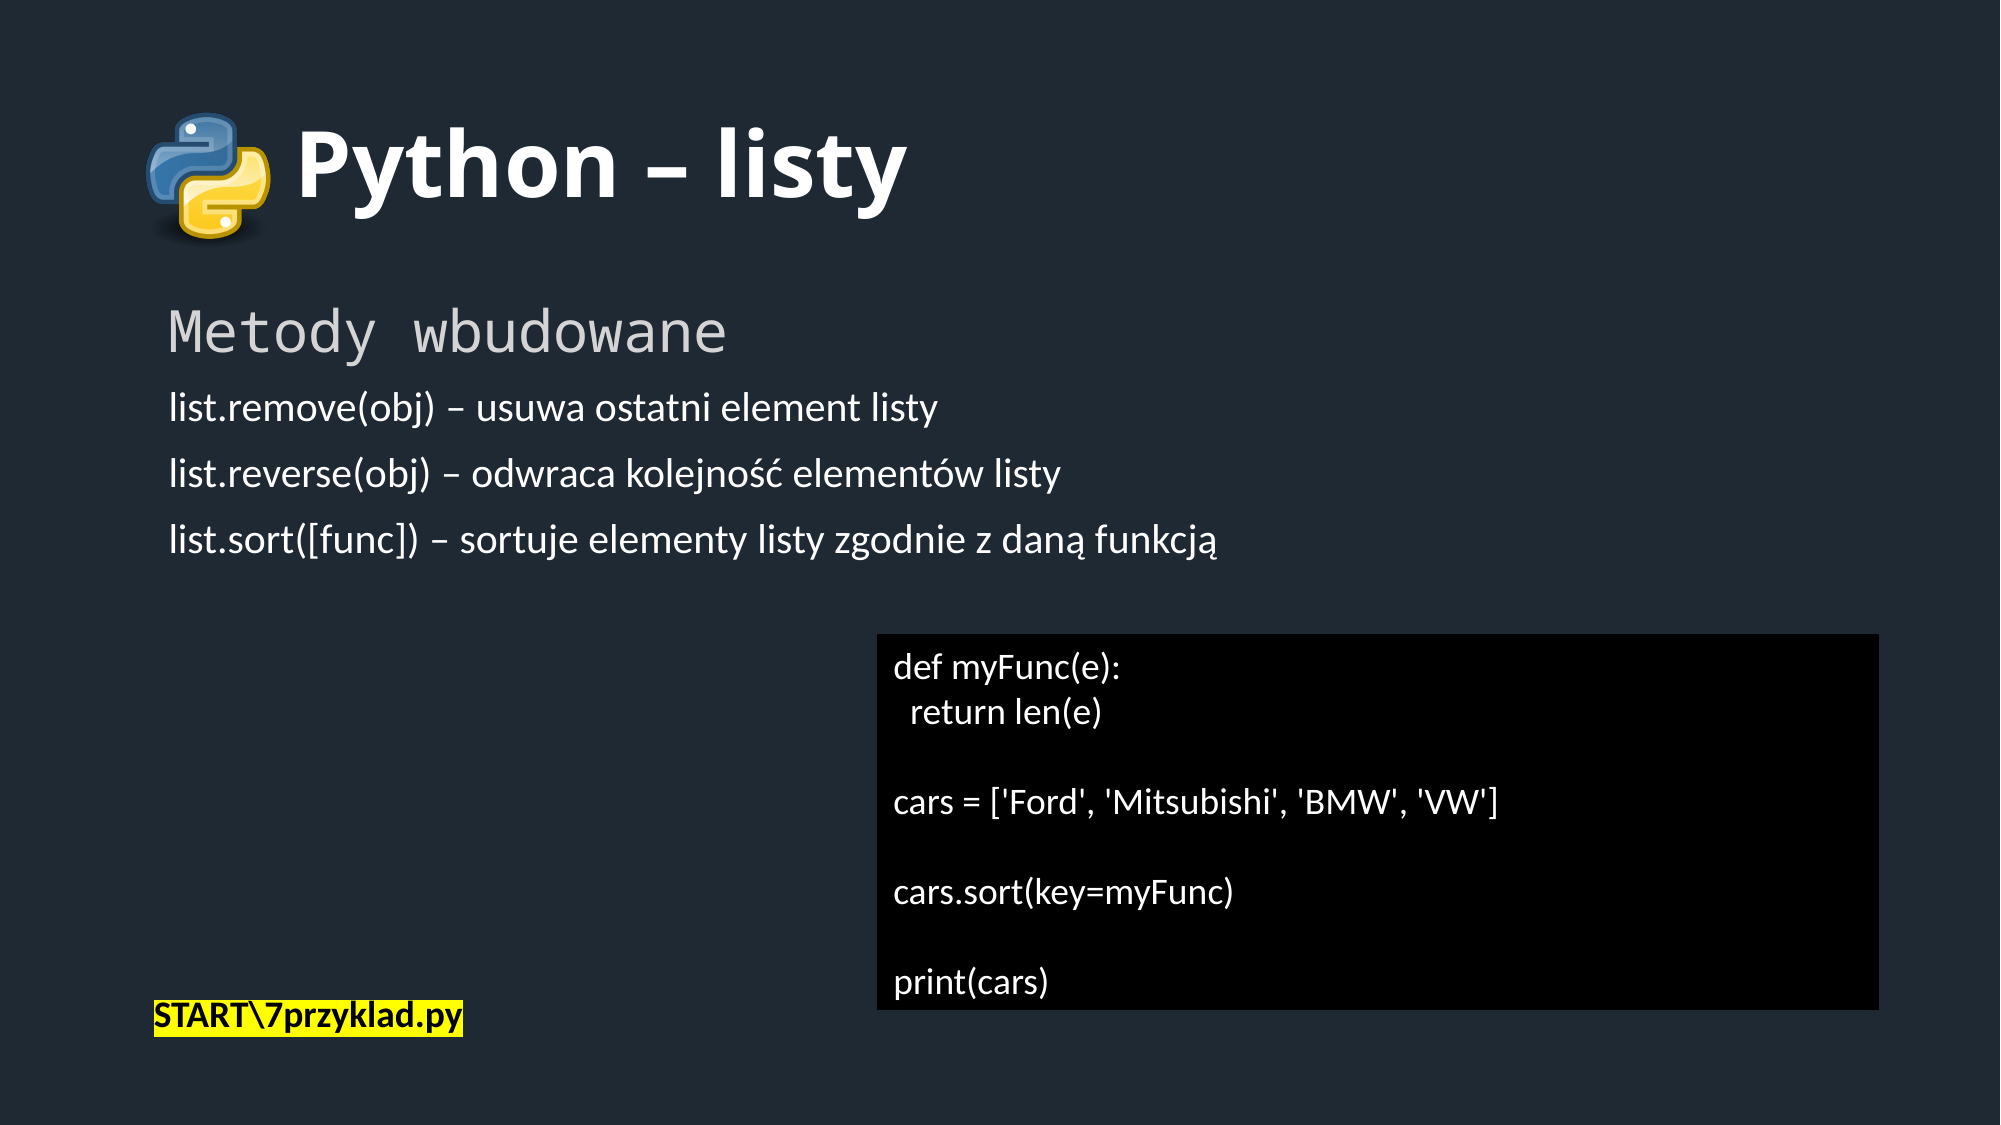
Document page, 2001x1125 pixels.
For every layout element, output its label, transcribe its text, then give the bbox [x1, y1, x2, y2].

list Metody wbudowane list.remove(obj) – usuwa ostatni element listy list.reverse(obj) – odwraca kolejność elementów listy list.sort([func]) – sortuje elementy listy zgodnie z daną funkcją [153, 294, 1879, 1009]
picture [137, 109, 279, 252]
text_box def myFunc(e): return len(e) cars = ['Ford', 'Mitsubishi', 'BMW', 'VW'] cars.sort(key=myFunc) print(cars) [877, 634, 1879, 1010]
title Python – listy [279, 58, 1145, 277]
text_box START\7przyklad.py [139, 982, 478, 1043]
